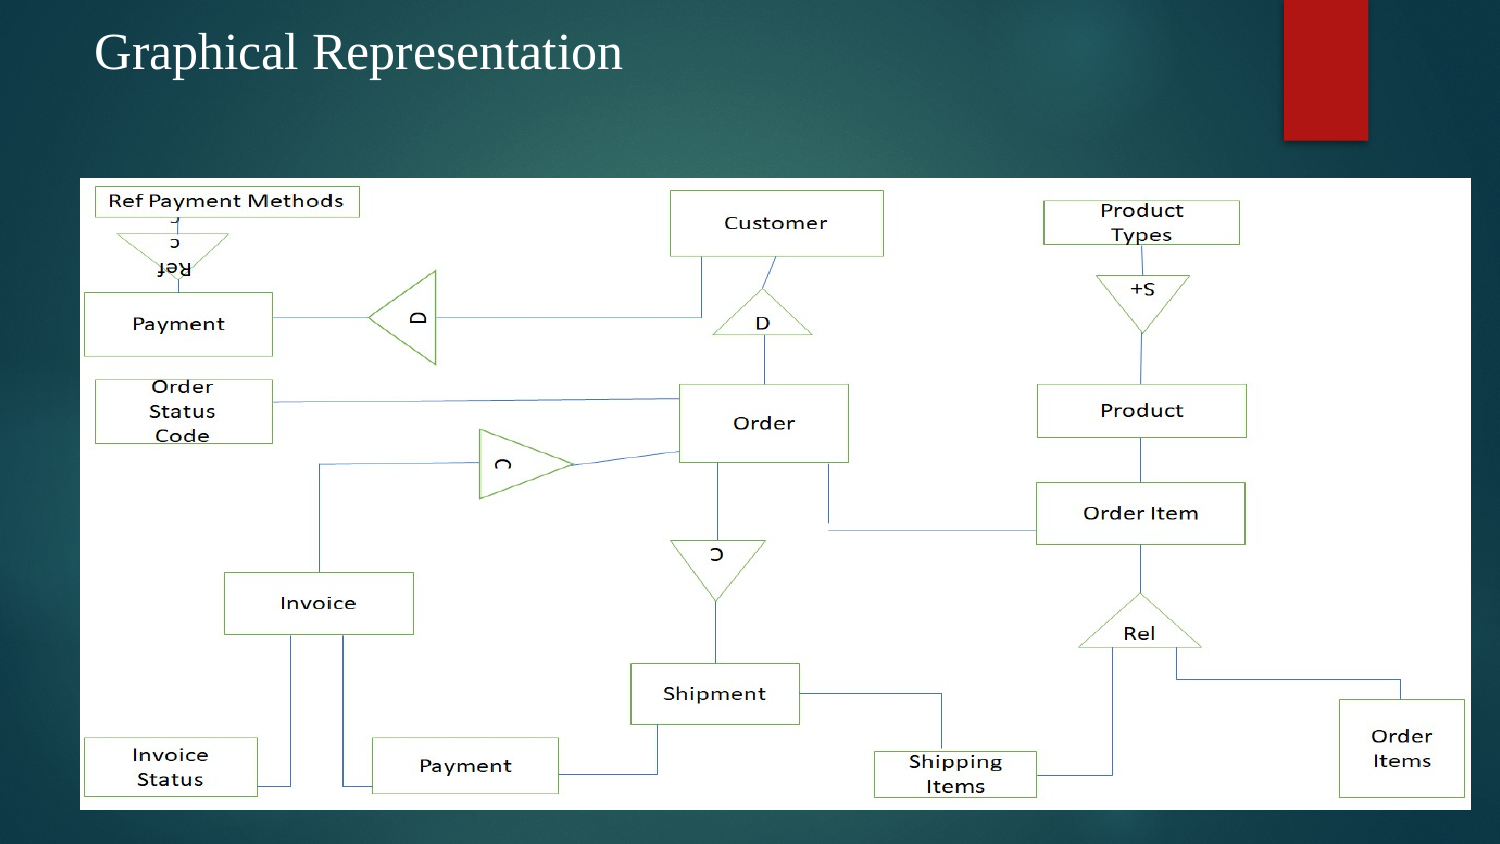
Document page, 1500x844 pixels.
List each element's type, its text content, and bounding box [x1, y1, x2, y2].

title Graphical Representation [92, 14, 634, 158]
picture [0, 0, 1500, 844]
